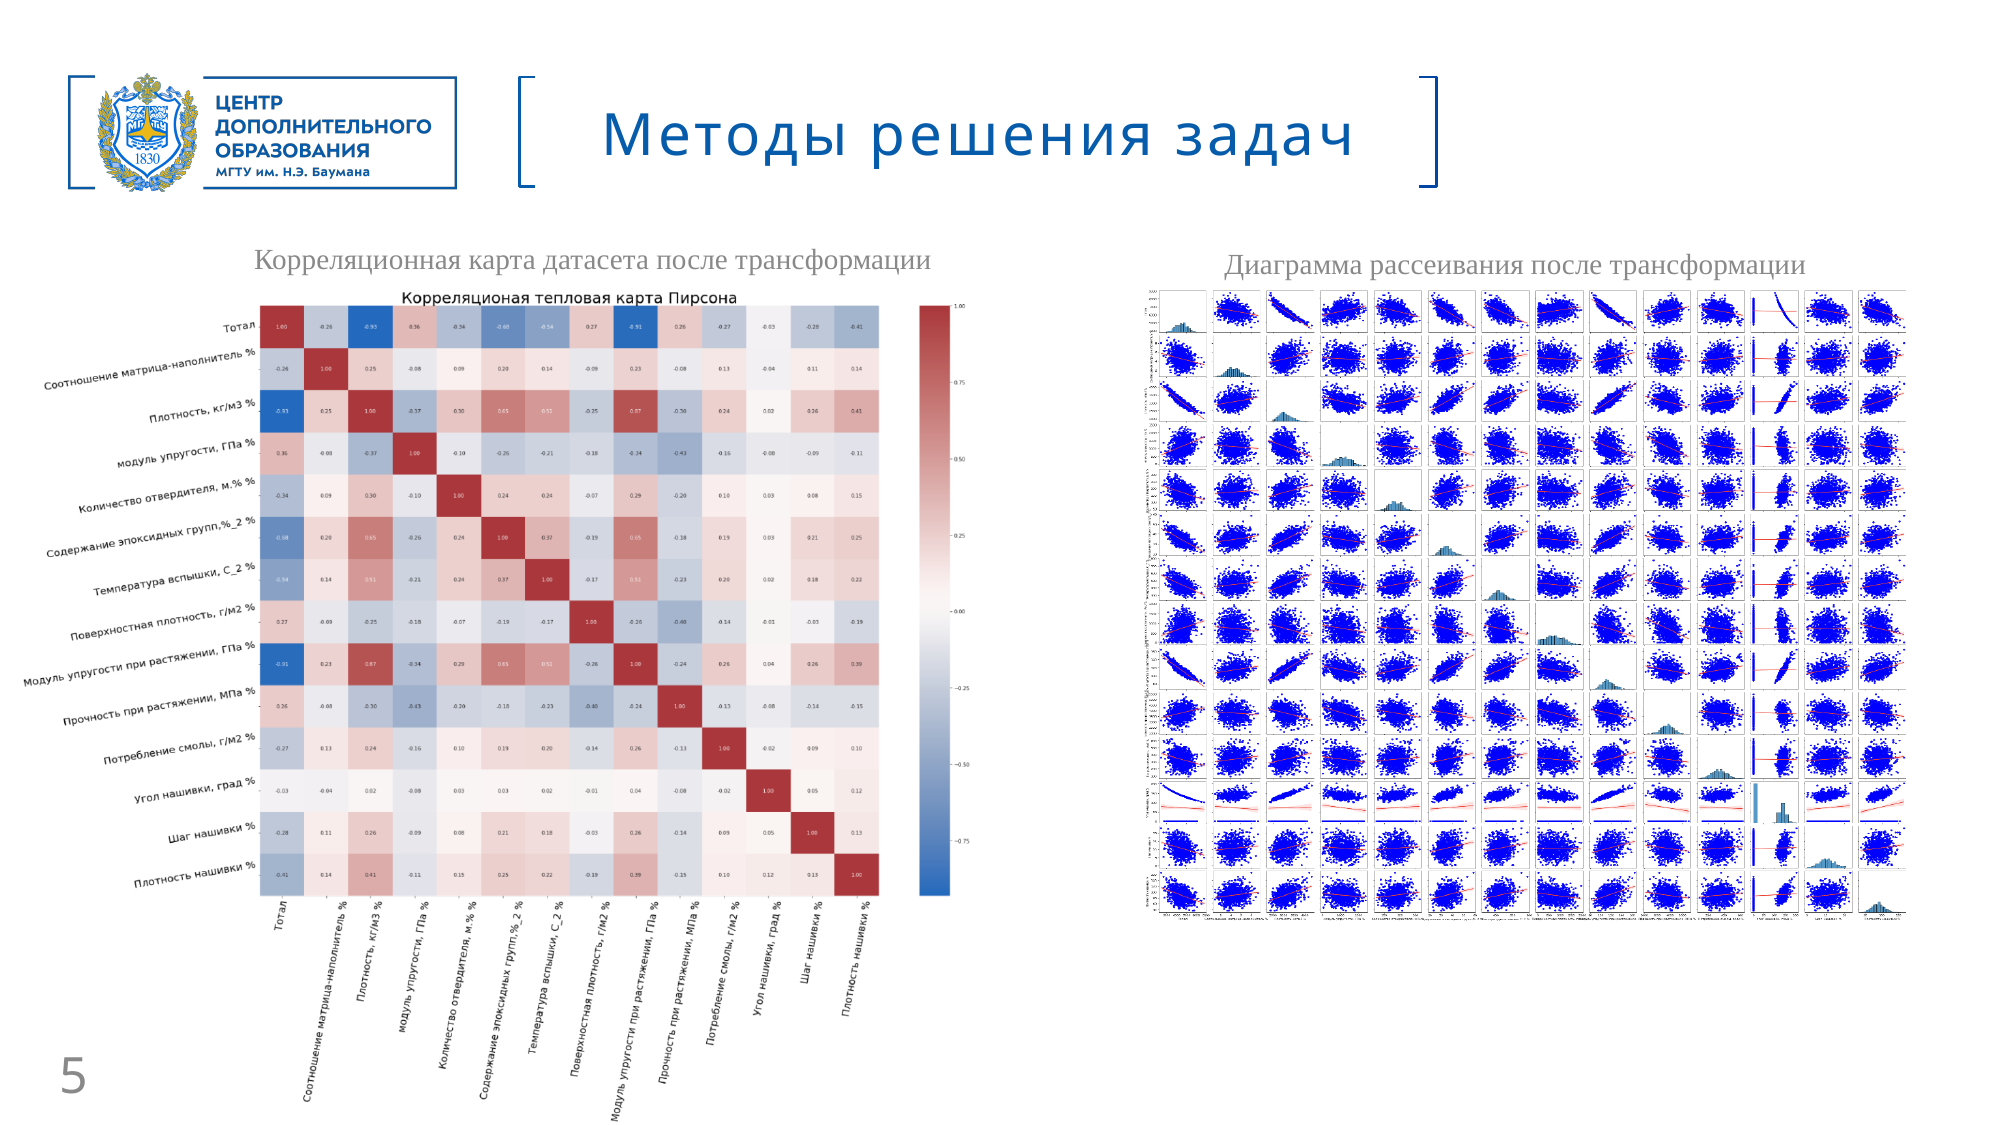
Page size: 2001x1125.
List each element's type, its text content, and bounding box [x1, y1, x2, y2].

text_box Корреляционная карта датасета после трансформации [239, 236, 973, 288]
picture [19, 288, 973, 1125]
picture [1142, 288, 1908, 922]
picture [68, 73, 457, 192]
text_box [519, 76, 1437, 187]
text_box Диаграмма рассеивания после трансформации [1148, 236, 1882, 288]
